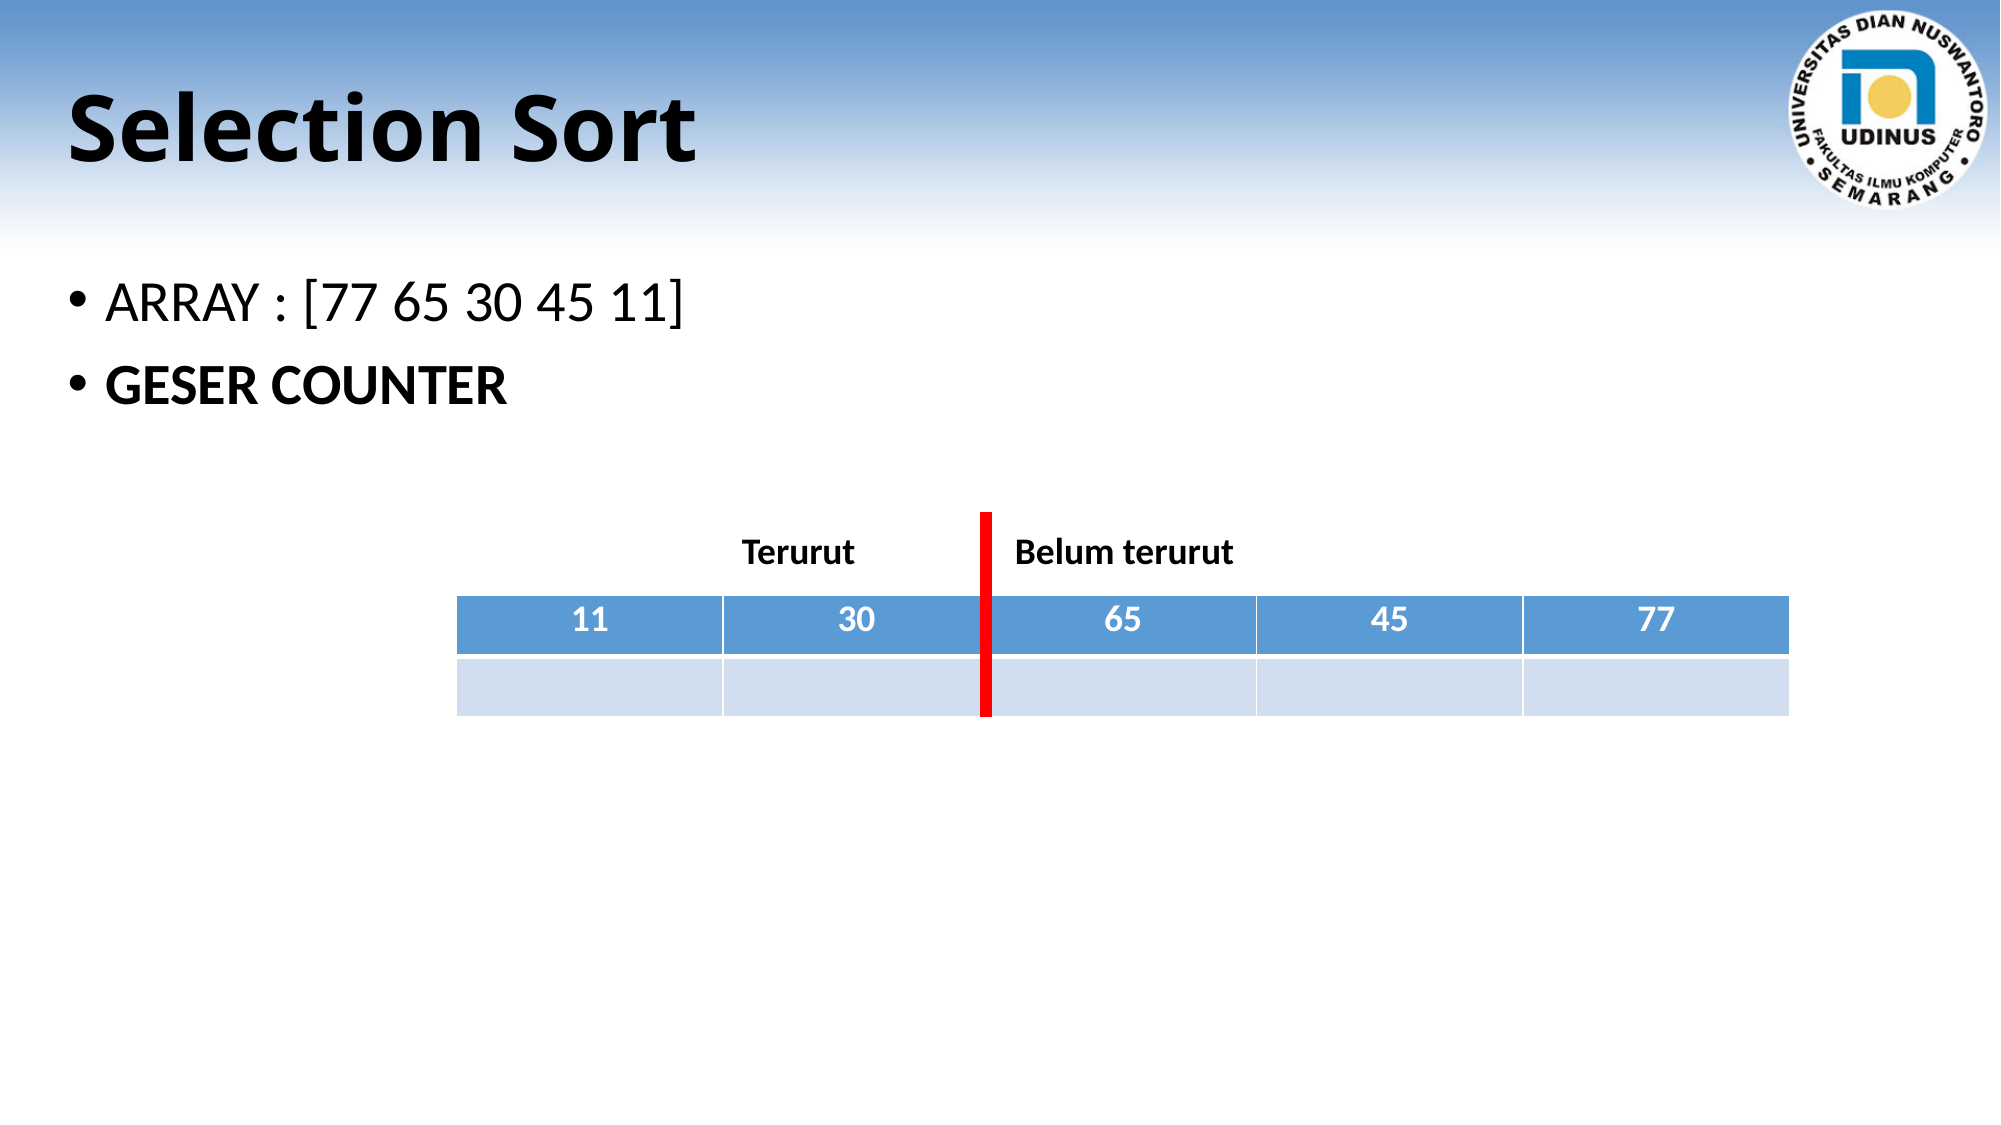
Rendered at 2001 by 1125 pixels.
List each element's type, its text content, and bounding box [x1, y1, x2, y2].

table_cell [1257, 659, 1522, 716]
table_header 77 [1524, 596, 1789, 654]
table_cell [1524, 659, 1789, 716]
table_cell [457, 659, 722, 716]
table_header 45 [1257, 596, 1522, 654]
table_header 30 [724, 596, 980, 654]
table_header 11 [457, 596, 722, 654]
table_cell [992, 659, 1256, 716]
table_header Terurut [727, 529, 980, 590]
table_cell [724, 659, 980, 716]
table_header Terurut [992, 529, 1000, 590]
table_header Belum terurut [1000, 529, 1273, 590]
title Selection Sort [52, 22, 1700, 241]
table_header 65 [992, 596, 1256, 654]
picture [0, 0, 2000, 1125]
list ARRAY : [77 65 30 45 11] GESER COUNTER [52, 263, 1953, 1021]
